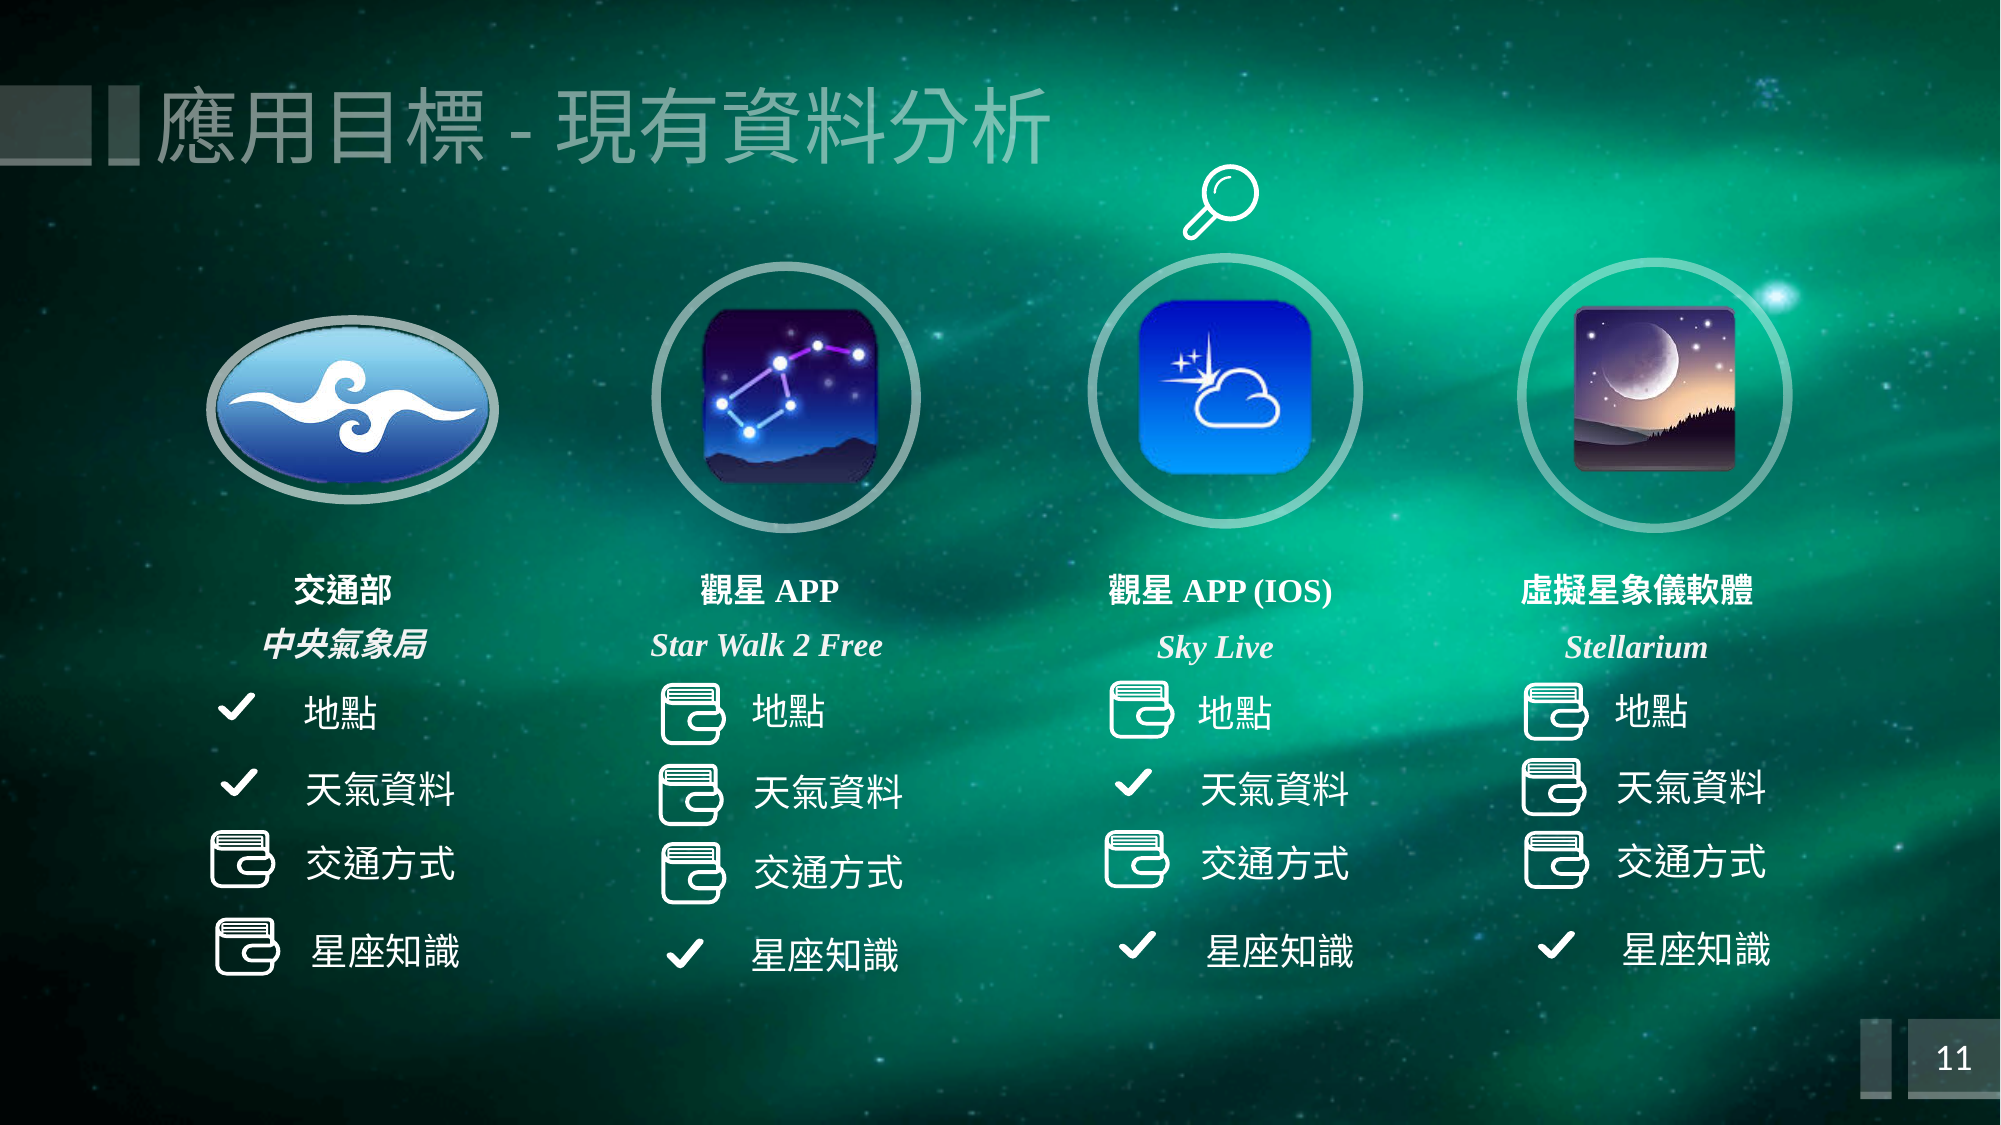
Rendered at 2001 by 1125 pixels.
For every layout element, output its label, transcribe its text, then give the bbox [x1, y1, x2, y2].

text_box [1104, 680, 1438, 982]
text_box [1521, 680, 1855, 979]
text_box 中央氣象局 [244, 615, 441, 671]
text_box [1177, 516, 1274, 525]
text_box 觀星APP [685, 562, 855, 616]
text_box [1860, 1092, 1892, 1100]
picture [0, 0, 2001, 1125]
text_box Stellarium [1549, 618, 1724, 673]
text_box [1196, 256, 1255, 260]
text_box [108, 159, 139, 166]
text_box Sky Live [1142, 617, 1289, 673]
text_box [0, 159, 92, 166]
title 應用目標-現有資料分析 [139, 81, 1875, 180]
text_box [1520, 298, 1789, 530]
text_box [658, 680, 992, 986]
text_box [748, 524, 824, 530]
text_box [1908, 1092, 2000, 1100]
text_box [294, 493, 411, 501]
text_box 觀星APP (IOS) [1093, 562, 1348, 617]
text_box 交通部 [278, 562, 408, 615]
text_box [1182, 164, 1259, 241]
text_box [1567, 261, 1743, 294]
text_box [210, 682, 544, 982]
text_box [755, 265, 818, 269]
text_box 虛擬星象儀軟體 [1506, 562, 1769, 617]
text_box Star Walk 2 Free [635, 616, 899, 671]
